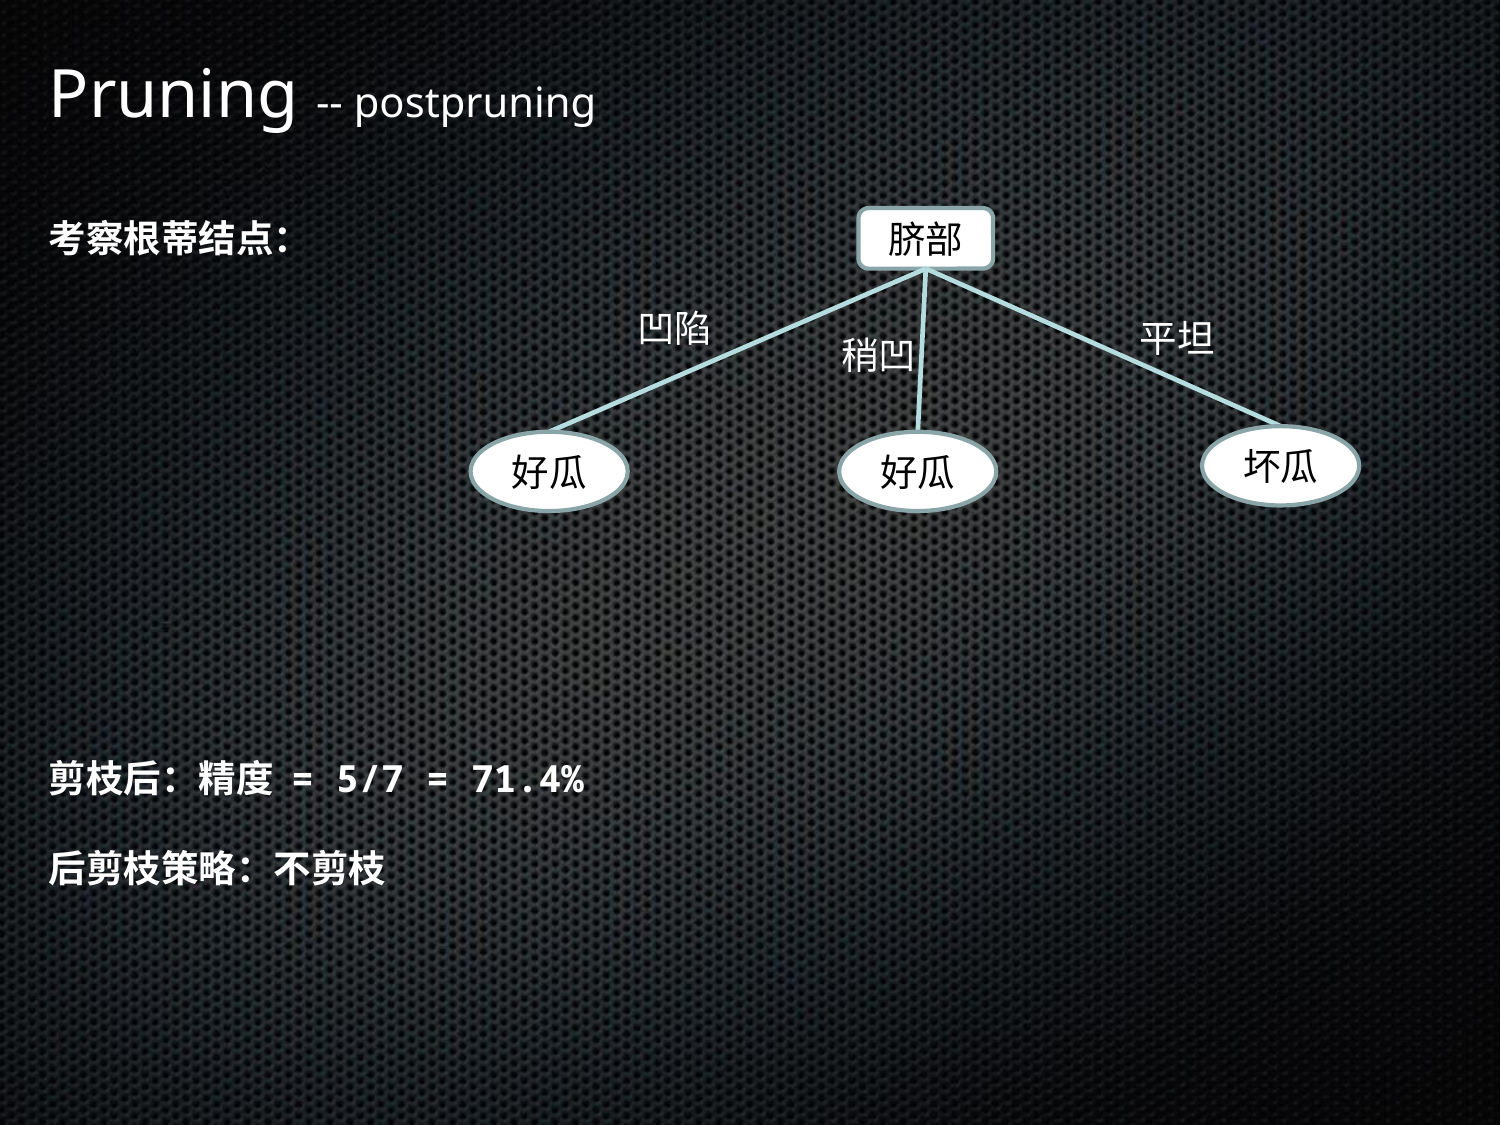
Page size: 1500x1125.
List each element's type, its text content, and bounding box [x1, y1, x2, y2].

text_box 考察根蒂结点： 剪枝后：精度 = 5/7 = 71.4% 后剪枝策略：不剪枝 [34, 208, 1365, 898]
picture [0, 0, 1500, 1125]
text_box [925, 268, 1281, 427]
text_box Pruning -- postpruning [34, 42, 1365, 138]
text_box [548, 268, 924, 432]
text_box 好瓜 [468, 429, 630, 514]
text_box 坏瓜 [1199, 424, 1362, 508]
text_box 脐部 [856, 205, 996, 267]
text_box 好瓜 [837, 435, 999, 514]
